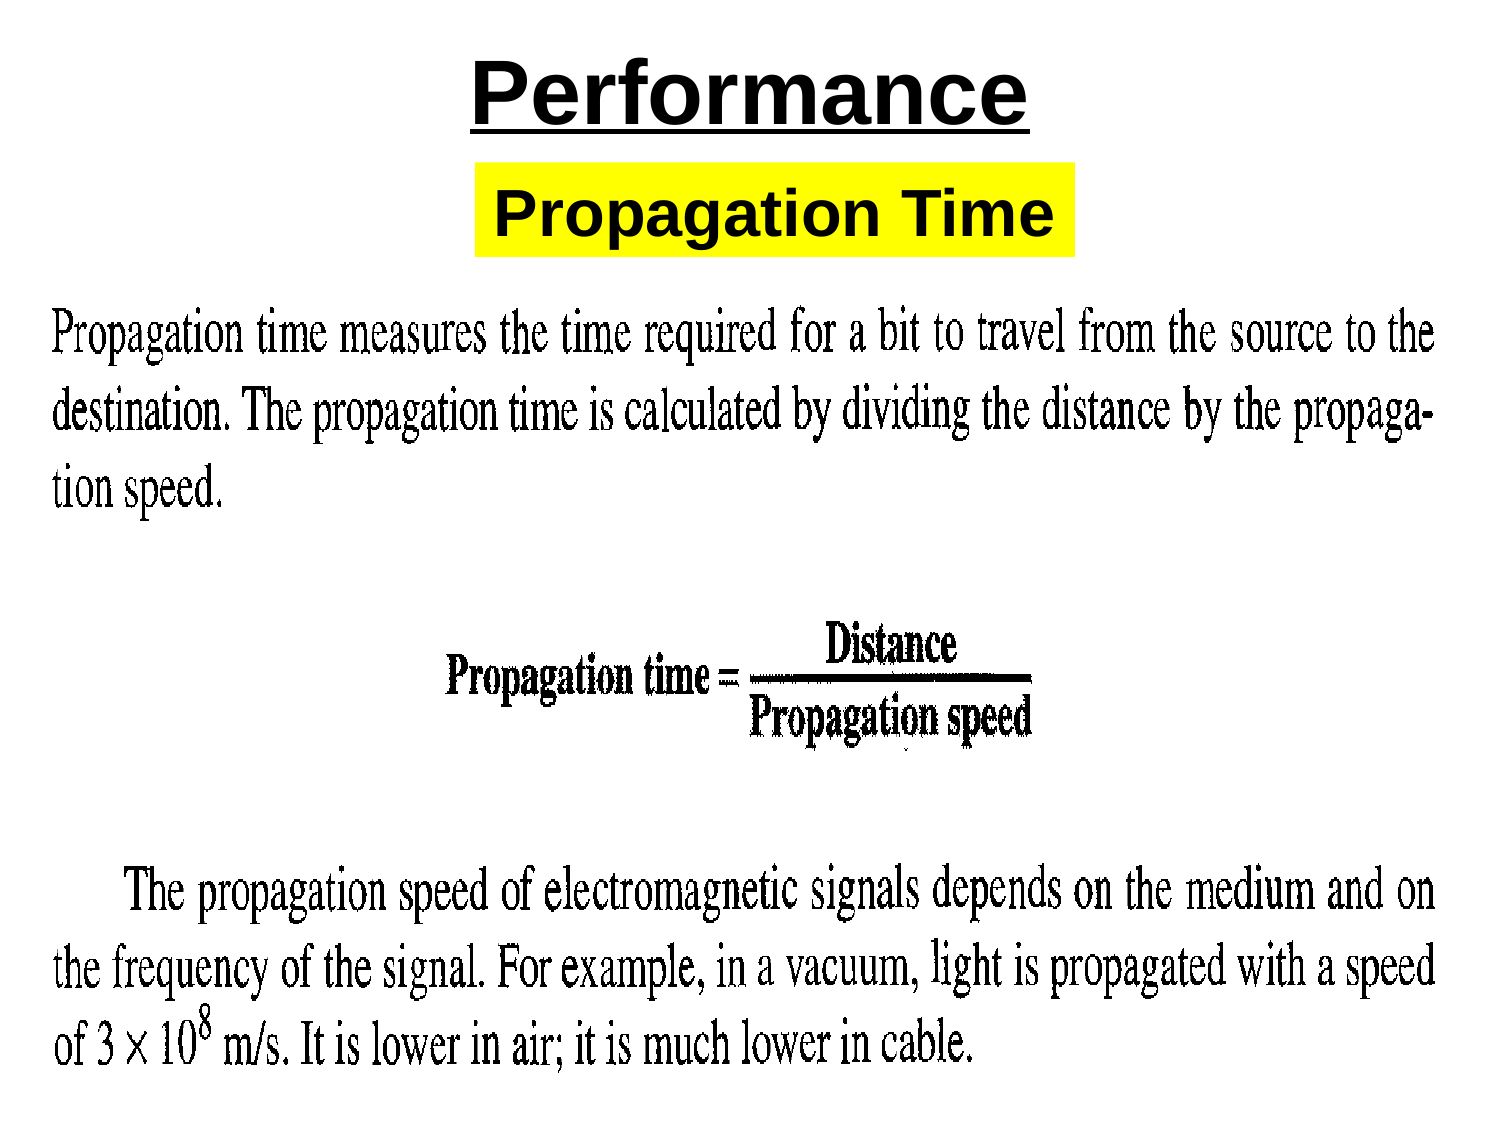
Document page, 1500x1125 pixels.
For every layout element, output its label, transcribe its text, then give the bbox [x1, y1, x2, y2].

picture [37, 279, 1463, 1101]
text_box Performance [112, 24, 1388, 213]
text_box Propagation Time [474, 162, 1075, 257]
